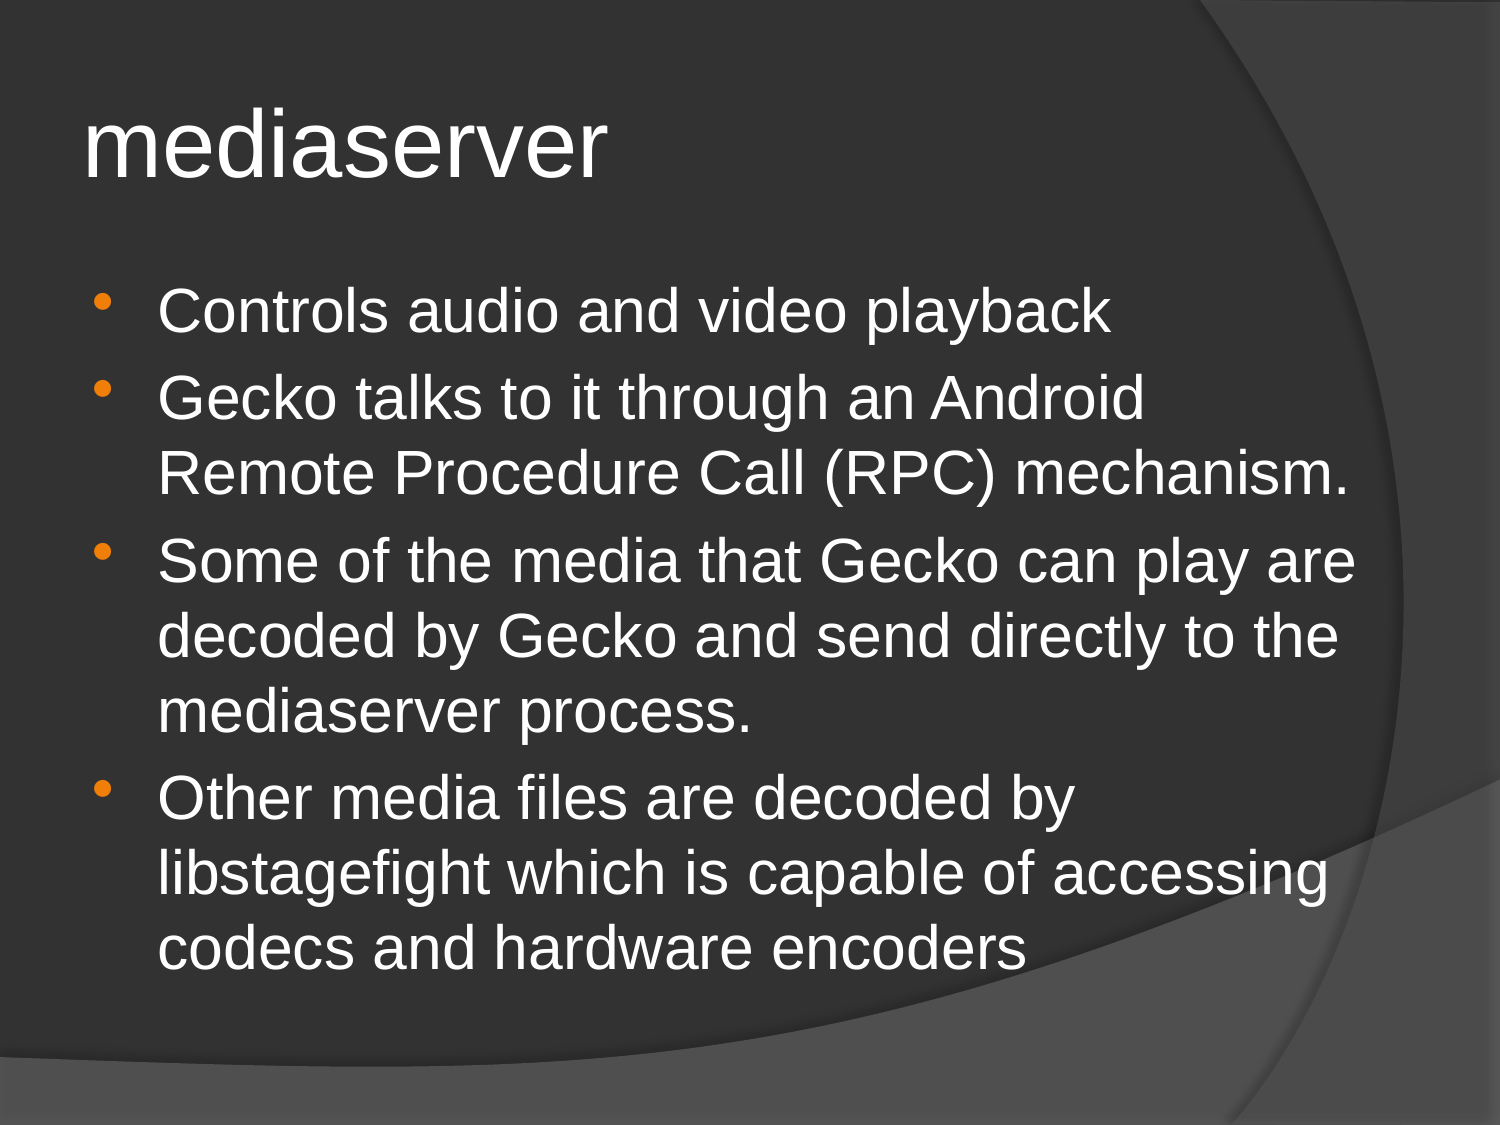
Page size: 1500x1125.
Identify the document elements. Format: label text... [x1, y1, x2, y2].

list Controls audio and video playback Gecko talks to it through an Android Remote Procedure Call (RPC) mechanism. Some of the media that Gecko can play are decoded by Gecko and send directly to the mediaserver process. Other media files are decoded by libstagefight which is capable of accessing codecs and hardware encoders [74, 263, 1395, 1089]
title mediaserver [75, 45, 1300, 233]
